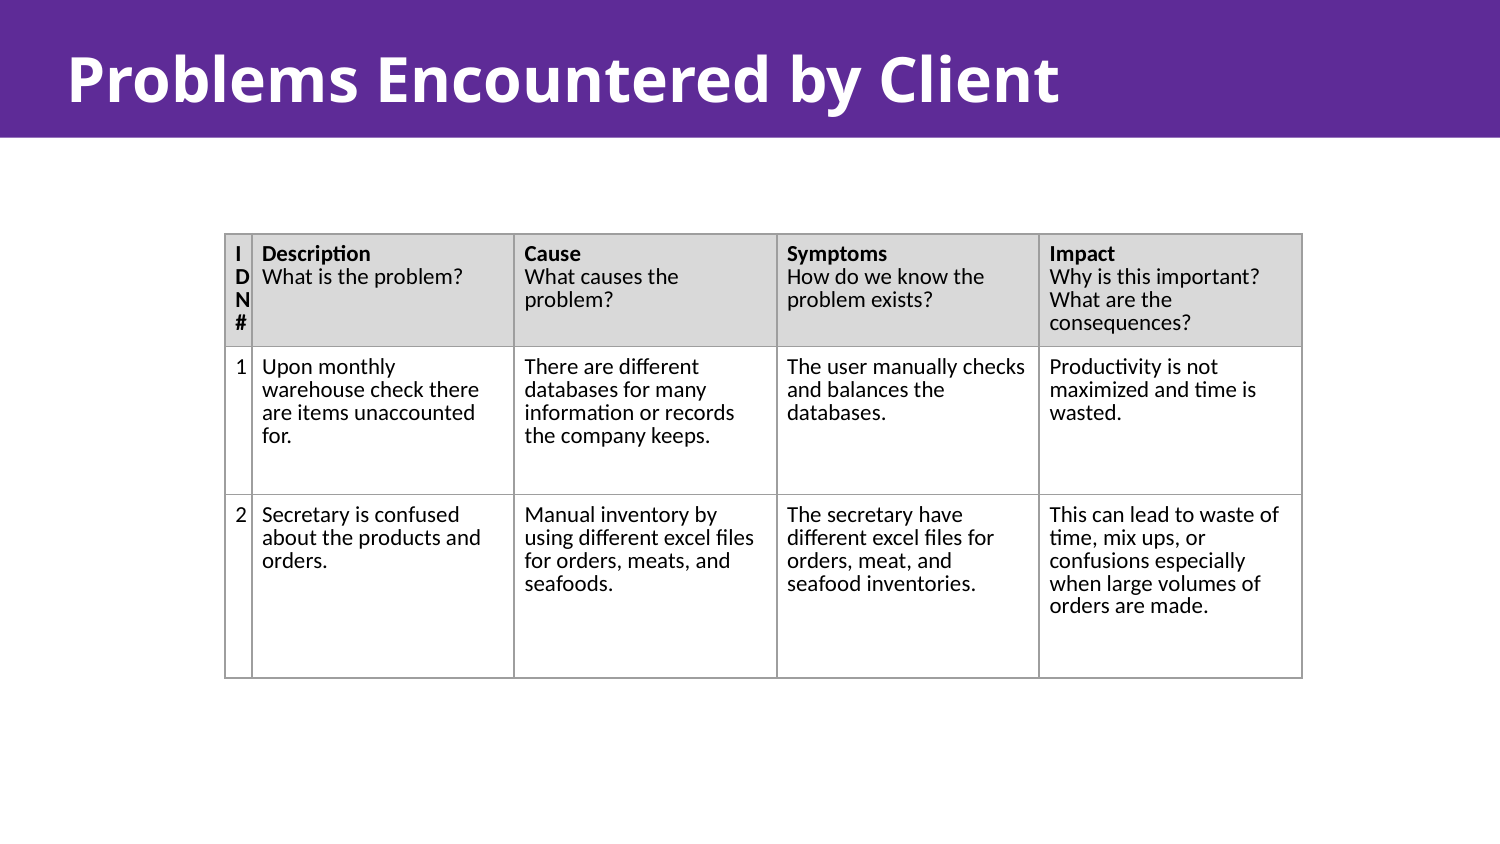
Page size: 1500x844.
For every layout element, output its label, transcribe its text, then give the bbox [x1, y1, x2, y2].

table_cell Productivity is not maximized and time is wasted. [1040, 347, 1301, 494]
table_cell Secretary is confused about the products and orders. [253, 495, 513, 677]
table_cell This can lead to waste of time, mix ups, or confusions especially when large volumes of orders are made. [1040, 495, 1301, 677]
table_cell The secretary have different excel files for orders, meat, and seafood inventories. [778, 495, 1038, 677]
table_header Description What is the problem? [253, 235, 513, 346]
table_header ID N# [226, 235, 251, 346]
text_box [0, 0, 1500, 138]
table_cell There are different databases for many information or records the company keeps. [515, 347, 776, 494]
table_header Impact Why is this important? What are the consequences? [1040, 235, 1301, 346]
table_cell The user manually checks and balances the databases. [778, 347, 1038, 494]
table_cell 2 [226, 495, 251, 677]
title Problems Encountered by Client [51, 24, 1449, 128]
table_header Symptoms How do we know the problem exists? [778, 235, 1038, 346]
table_cell Upon monthly warehouse check there are items unaccounted for. [253, 347, 513, 494]
table_cell Manual inventory by using different excel files for orders, meats, and seafoods. [515, 495, 776, 677]
table_header Cause What causes the problem? [515, 235, 776, 346]
table_cell 1 [226, 347, 251, 494]
